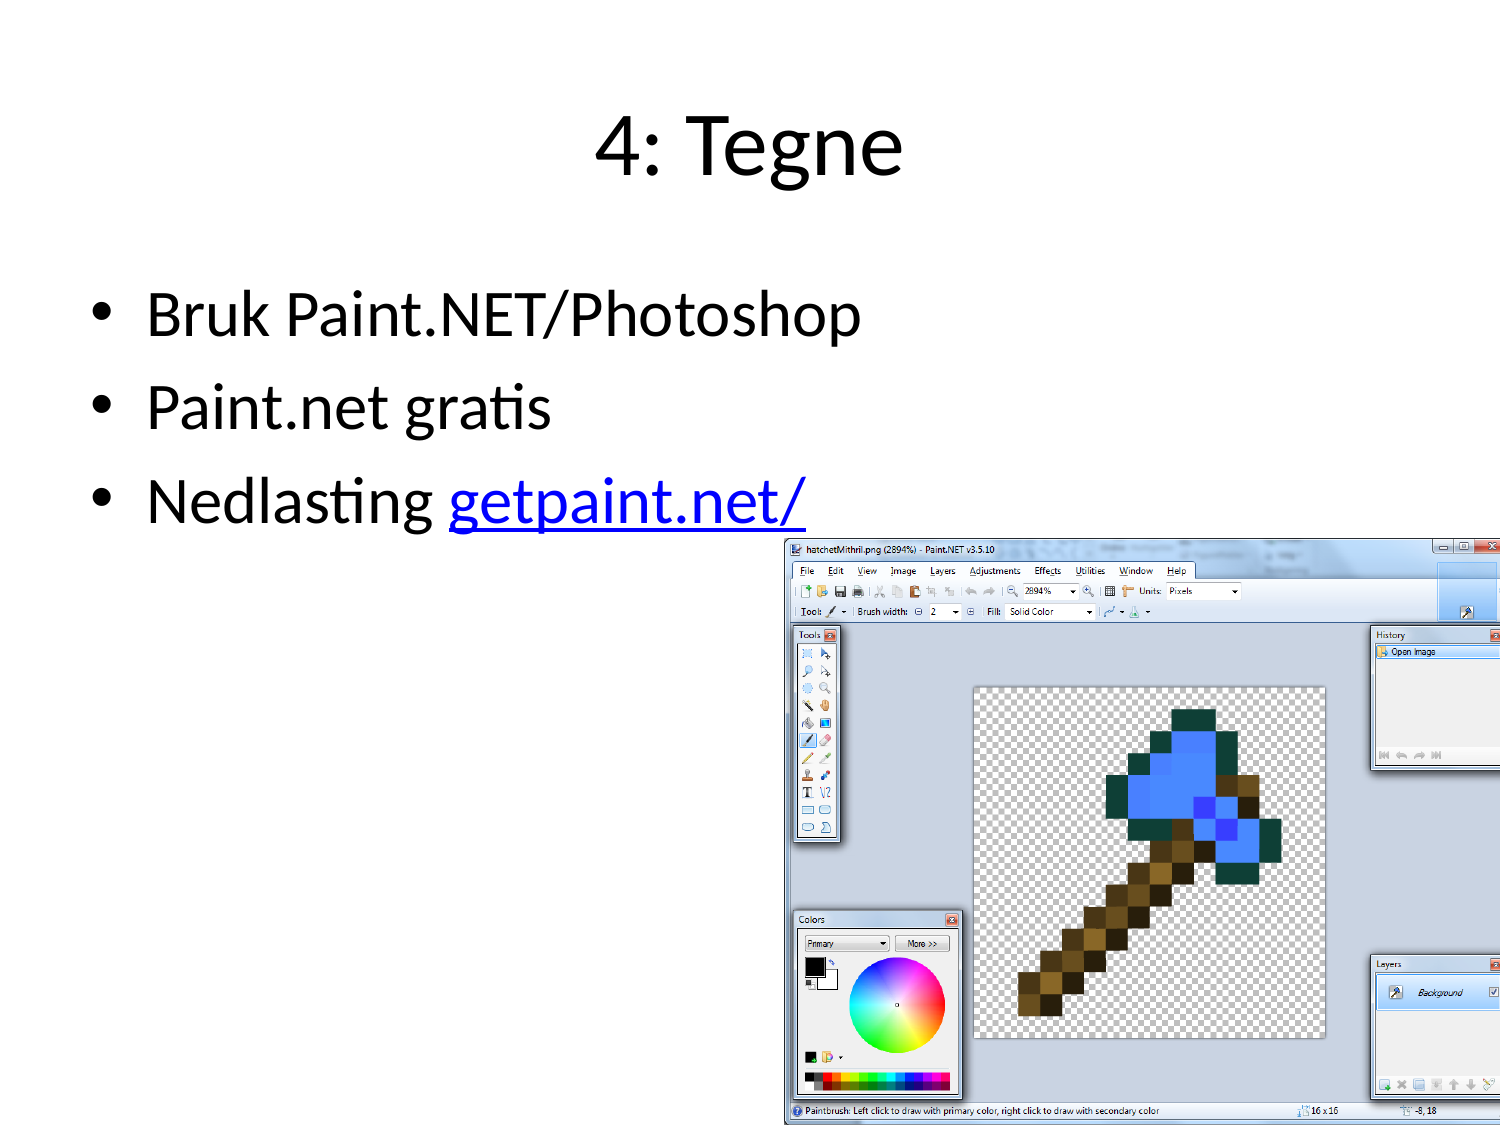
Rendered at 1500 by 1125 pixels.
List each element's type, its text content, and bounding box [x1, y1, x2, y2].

picture [784, 538, 1500, 1125]
title 4: Tegne [75, 45, 1425, 233]
list Bruk Paint.NET/Photoshop Paint.net gratis Nedlasting getpaint.net/ [75, 262, 1425, 1005]
